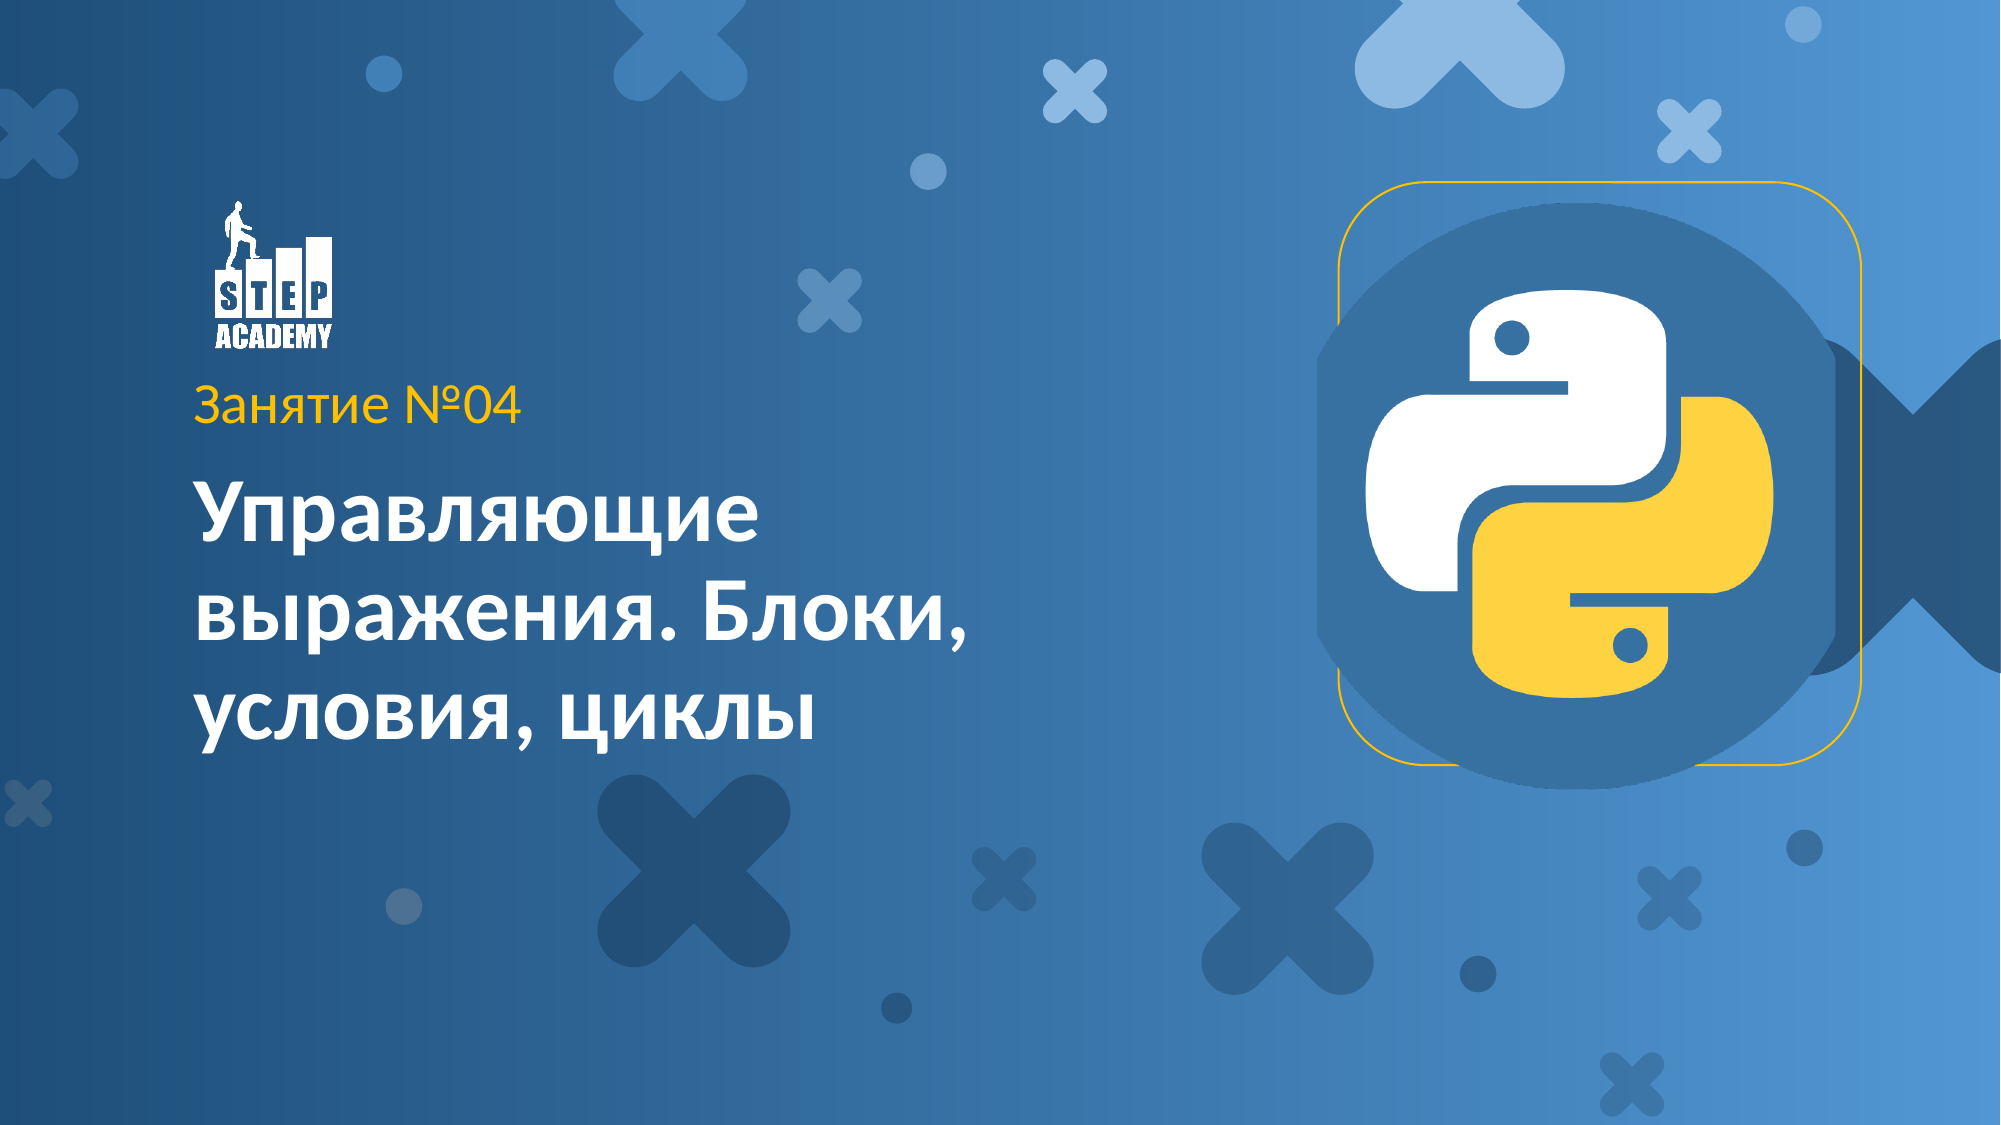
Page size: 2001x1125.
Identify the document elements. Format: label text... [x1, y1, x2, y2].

picture [1316, 202, 1836, 790]
list Занятие №04 [178, 365, 1099, 470]
picture [215, 201, 332, 349]
title Управляющие выражения. Блоки, условия, циклы [178, 458, 1243, 767]
